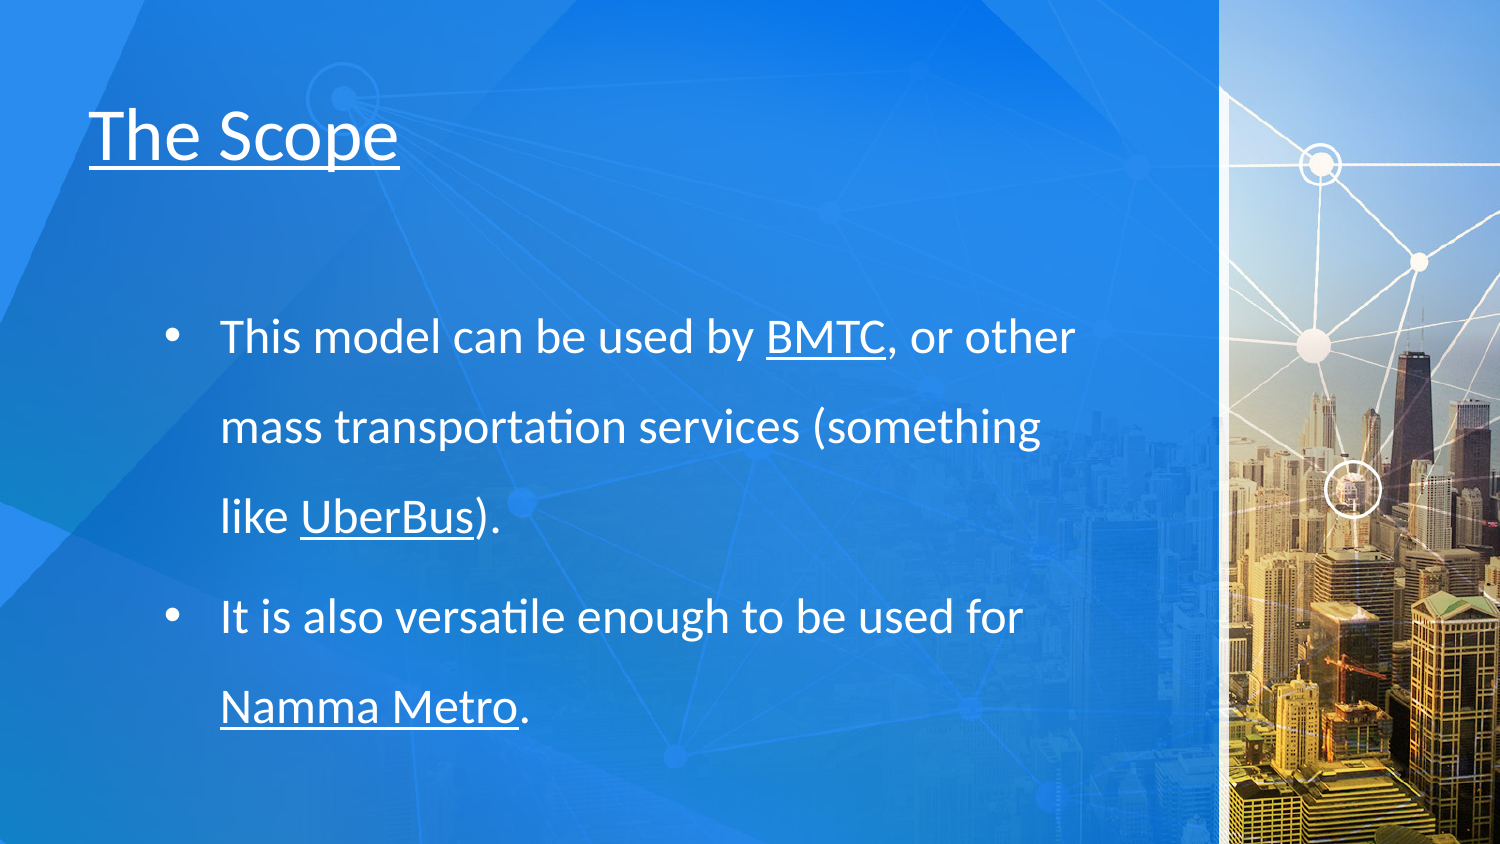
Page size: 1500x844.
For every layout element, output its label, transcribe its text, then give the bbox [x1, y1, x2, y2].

list This model can be used by BMTC, or other mass transportation services (something like UberBus). It is also versatile enough to be used for Namma Metro. [148, 266, 1126, 843]
picture [0, 0, 1500, 844]
title The Scope [73, 71, 1126, 191]
